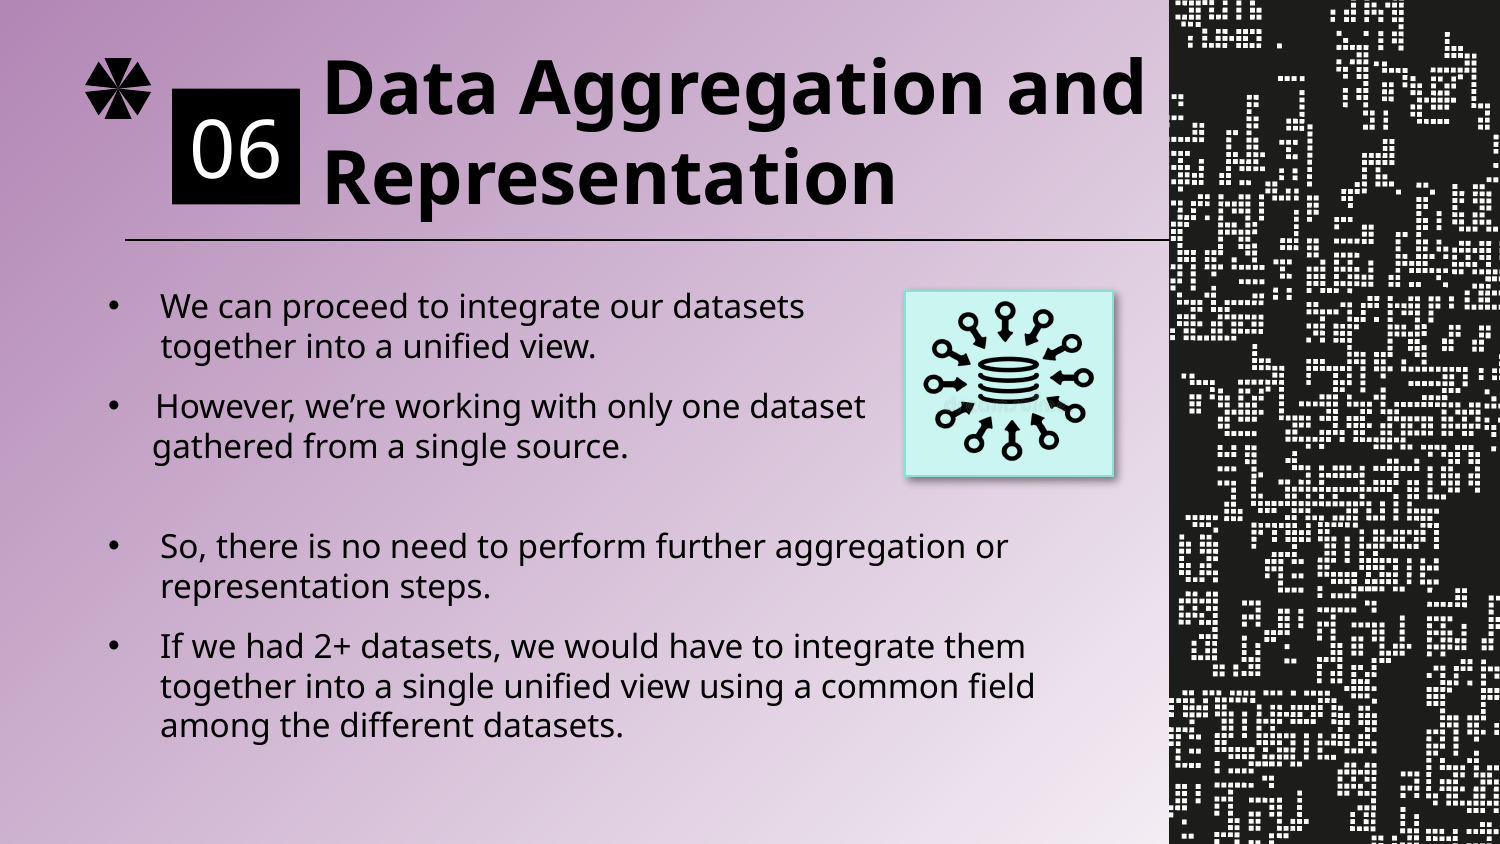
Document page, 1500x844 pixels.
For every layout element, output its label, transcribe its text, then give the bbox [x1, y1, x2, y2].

subtitle We can proceed to integrate our datasets together into a unified view. However, we’re working with only one dataset gathered from a single source. So, there is no need to perform further aggregation or representation steps. If we had 2+ datasets, we would have to integrate them together into a single unified view using a common field among the different datasets. [70, 270, 1125, 811]
picture [1169, 0, 1500, 844]
picture [905, 291, 1113, 476]
title Data Aggregation and Representation [306, 4, 1164, 235]
title 06 [172, 88, 300, 205]
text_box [84, 57, 152, 120]
